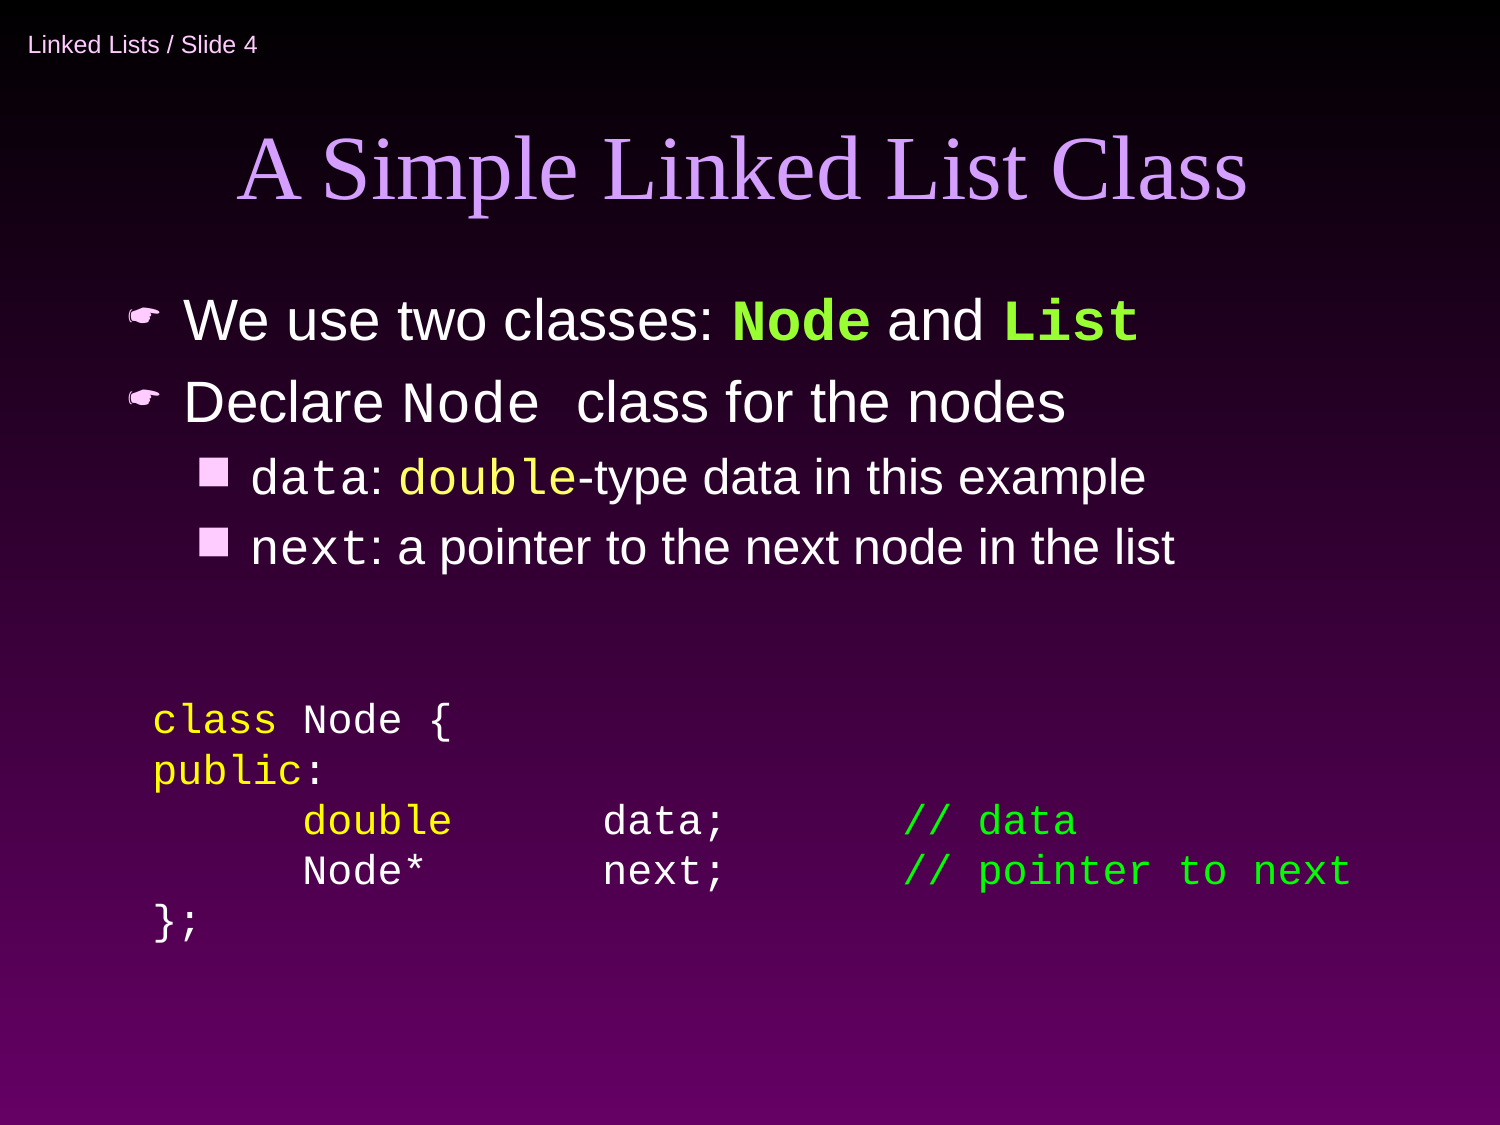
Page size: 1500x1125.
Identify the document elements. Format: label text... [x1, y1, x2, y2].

title A Simple Linked List Class [99, 37, 1388, 225]
text_box class Node { public: double data; // data Node* next; // pointer to next }; [137, 684, 1368, 950]
list We use two classes: Node and List Declare Node class for the nodes data: double-type data in this example next: a pointer to the next node in the list [112, 275, 1400, 700]
